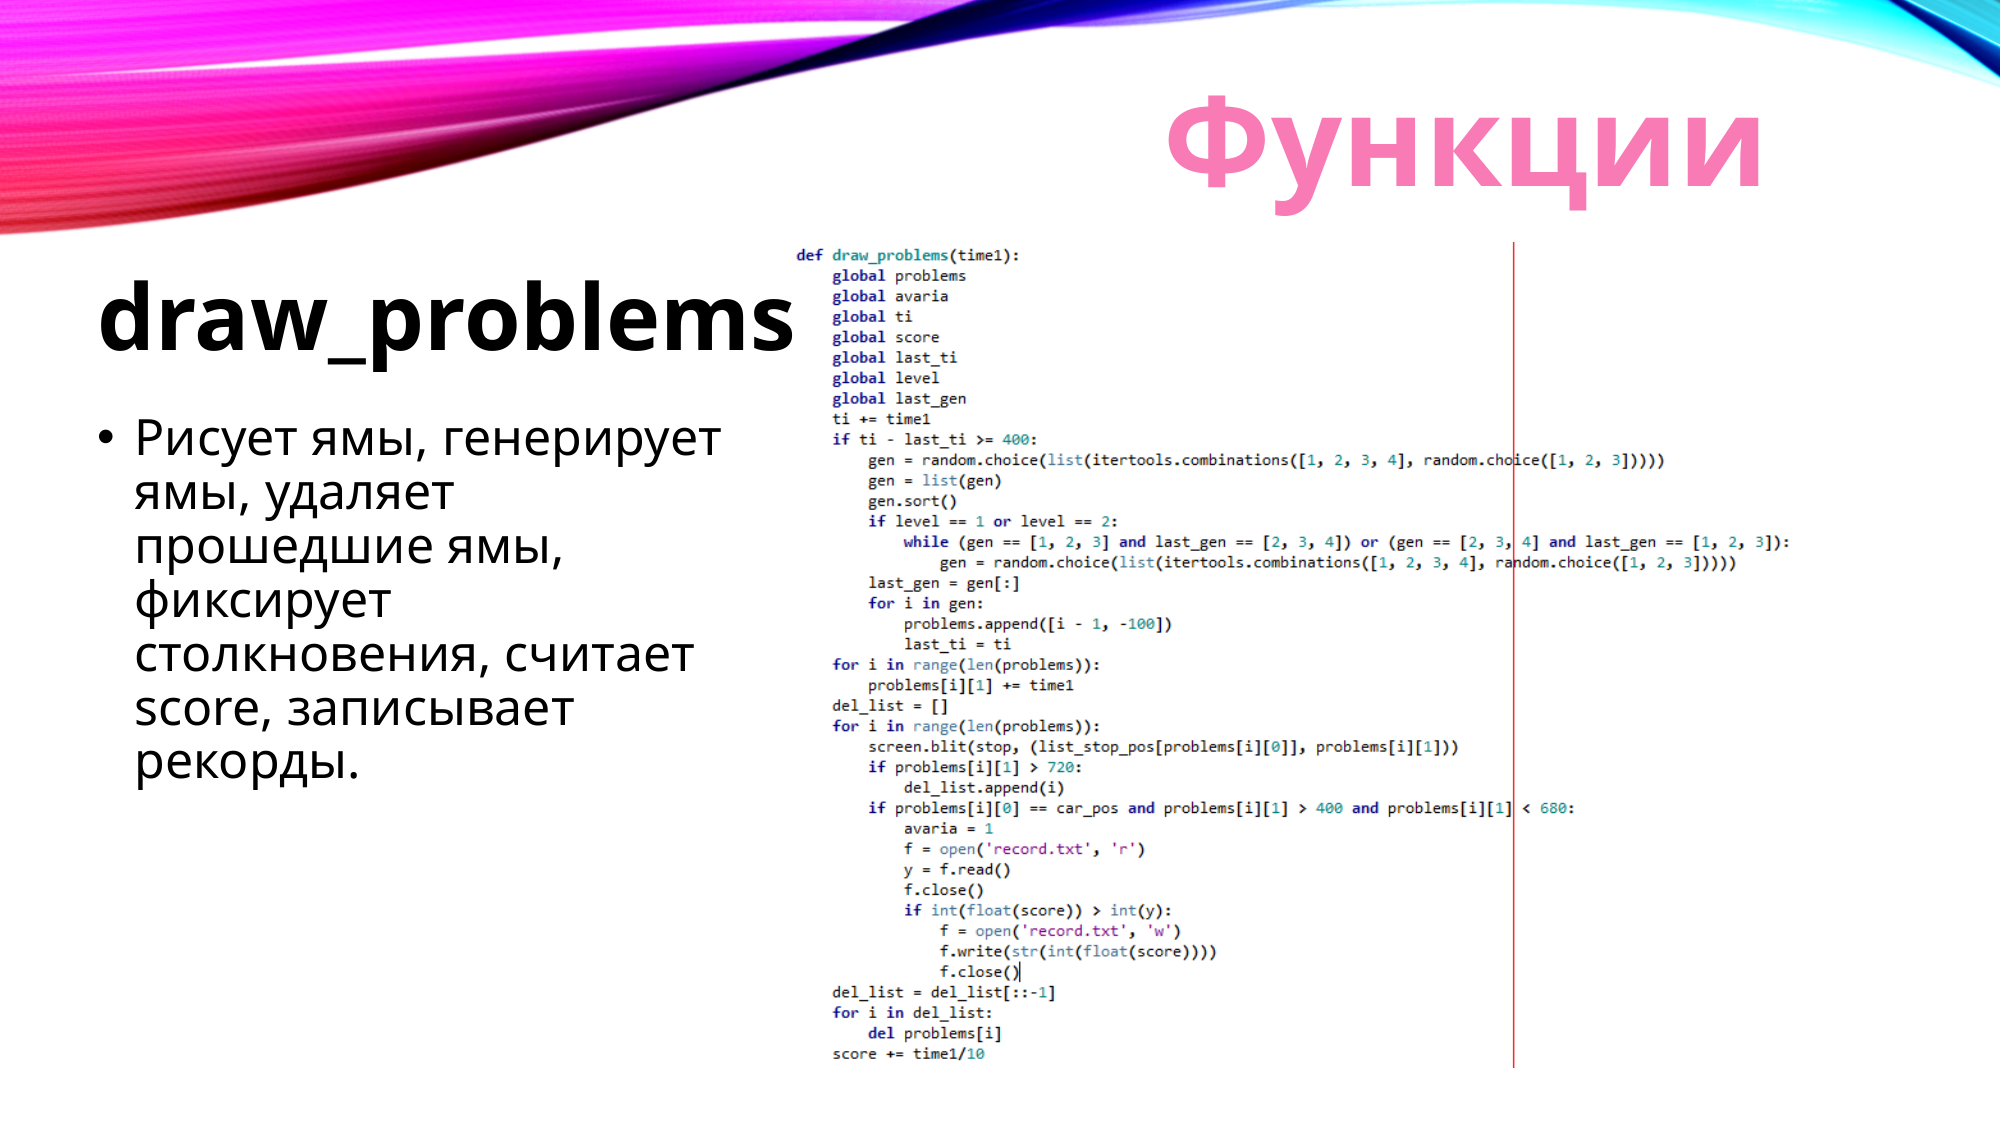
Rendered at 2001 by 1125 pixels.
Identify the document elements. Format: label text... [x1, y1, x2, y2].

title Функции [1116, 76, 1784, 216]
picture [1890, 0, 2000, 75]
picture [794, 241, 1824, 1068]
picture [0, 0, 2000, 237]
list draw_problems [82, 242, 794, 378]
list Рисует ямы, генерирует ямы, удаляет прошедшие ямы, фиксирует столкновения, считает score, записывает рекорды. [82, 404, 767, 911]
picture [1910, 0, 2000, 45]
